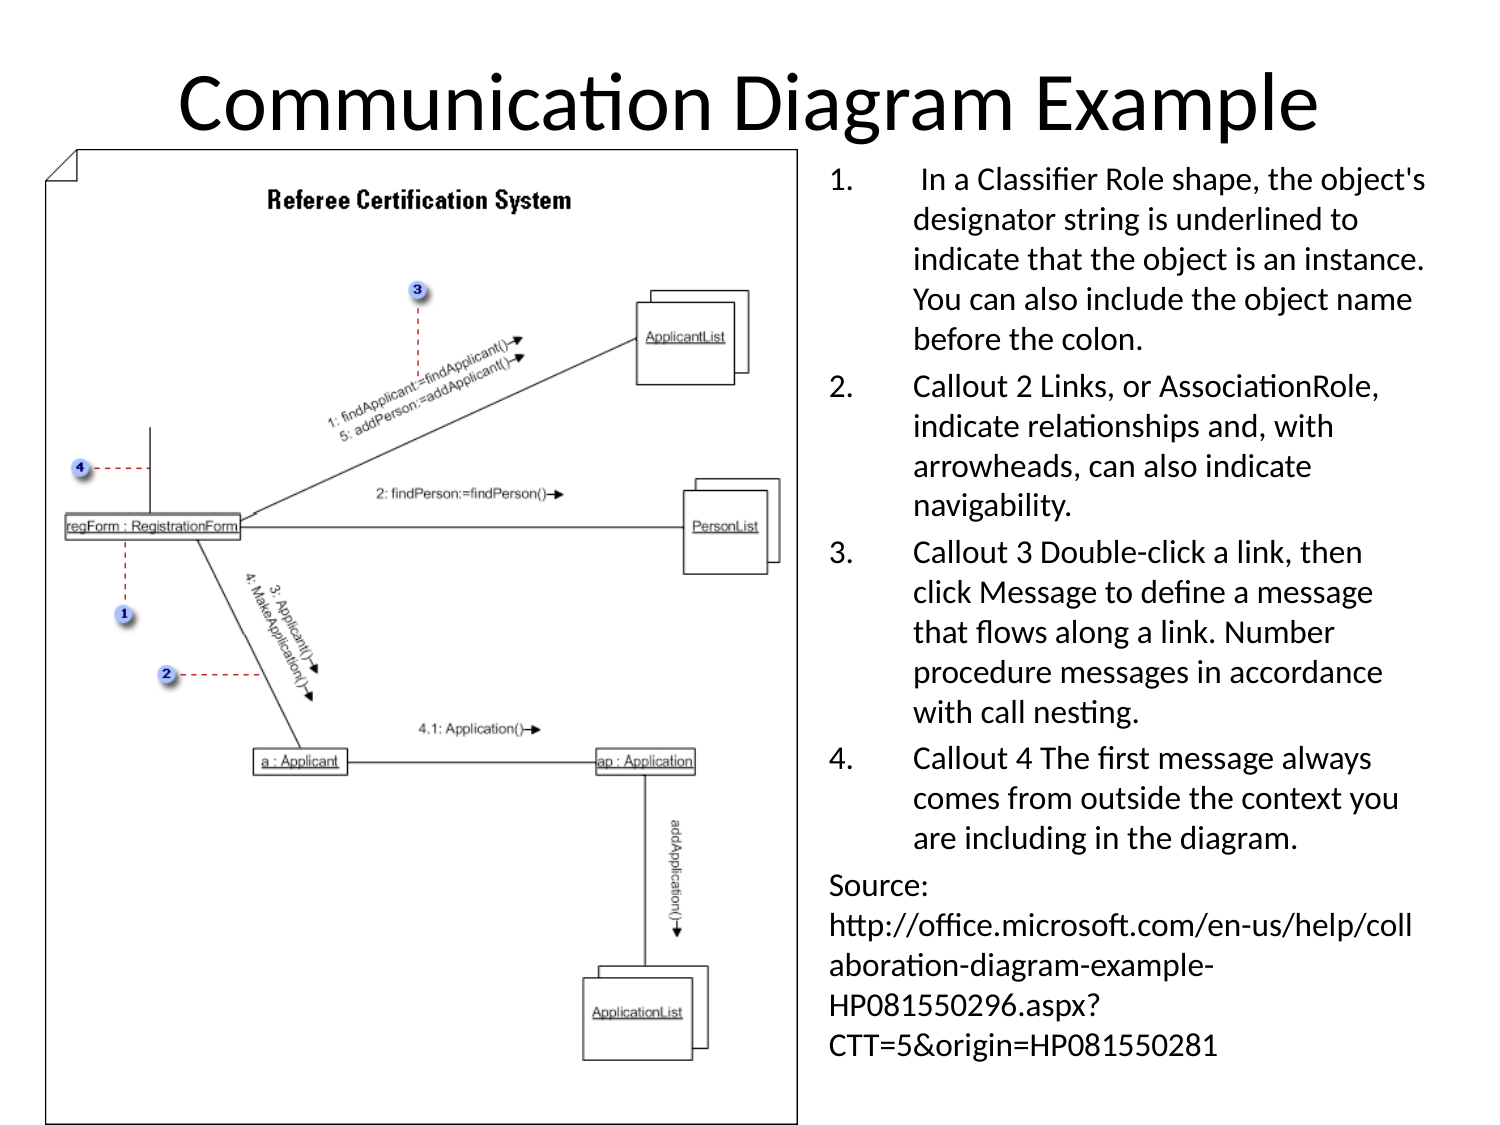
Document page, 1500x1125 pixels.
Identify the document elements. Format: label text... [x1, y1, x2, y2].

title Communication Diagram Example [75, 45, 1425, 150]
list In a Classifier Role shape, the object's designator string is underlined to indicate that the object is an instance. You can also include the object name before the colon. Callout 2 Links, or AssociationRole, indicate relationships and, with arrowheads, can also indicate navigability. Callout 3 Double-click a link, then click Message to define a message that flows along a link. Number procedure messages in accordance with call nesting. Callout 4 The first message always comes from outside the context you are including in the diagram. Source: http://office.microsoft.com/en-us/help/collaboration-diagram-example-HP081550296.aspx?CTT=5&origin=HP081550281 [813, 150, 1442, 1125]
picture [45, 149, 798, 1125]
